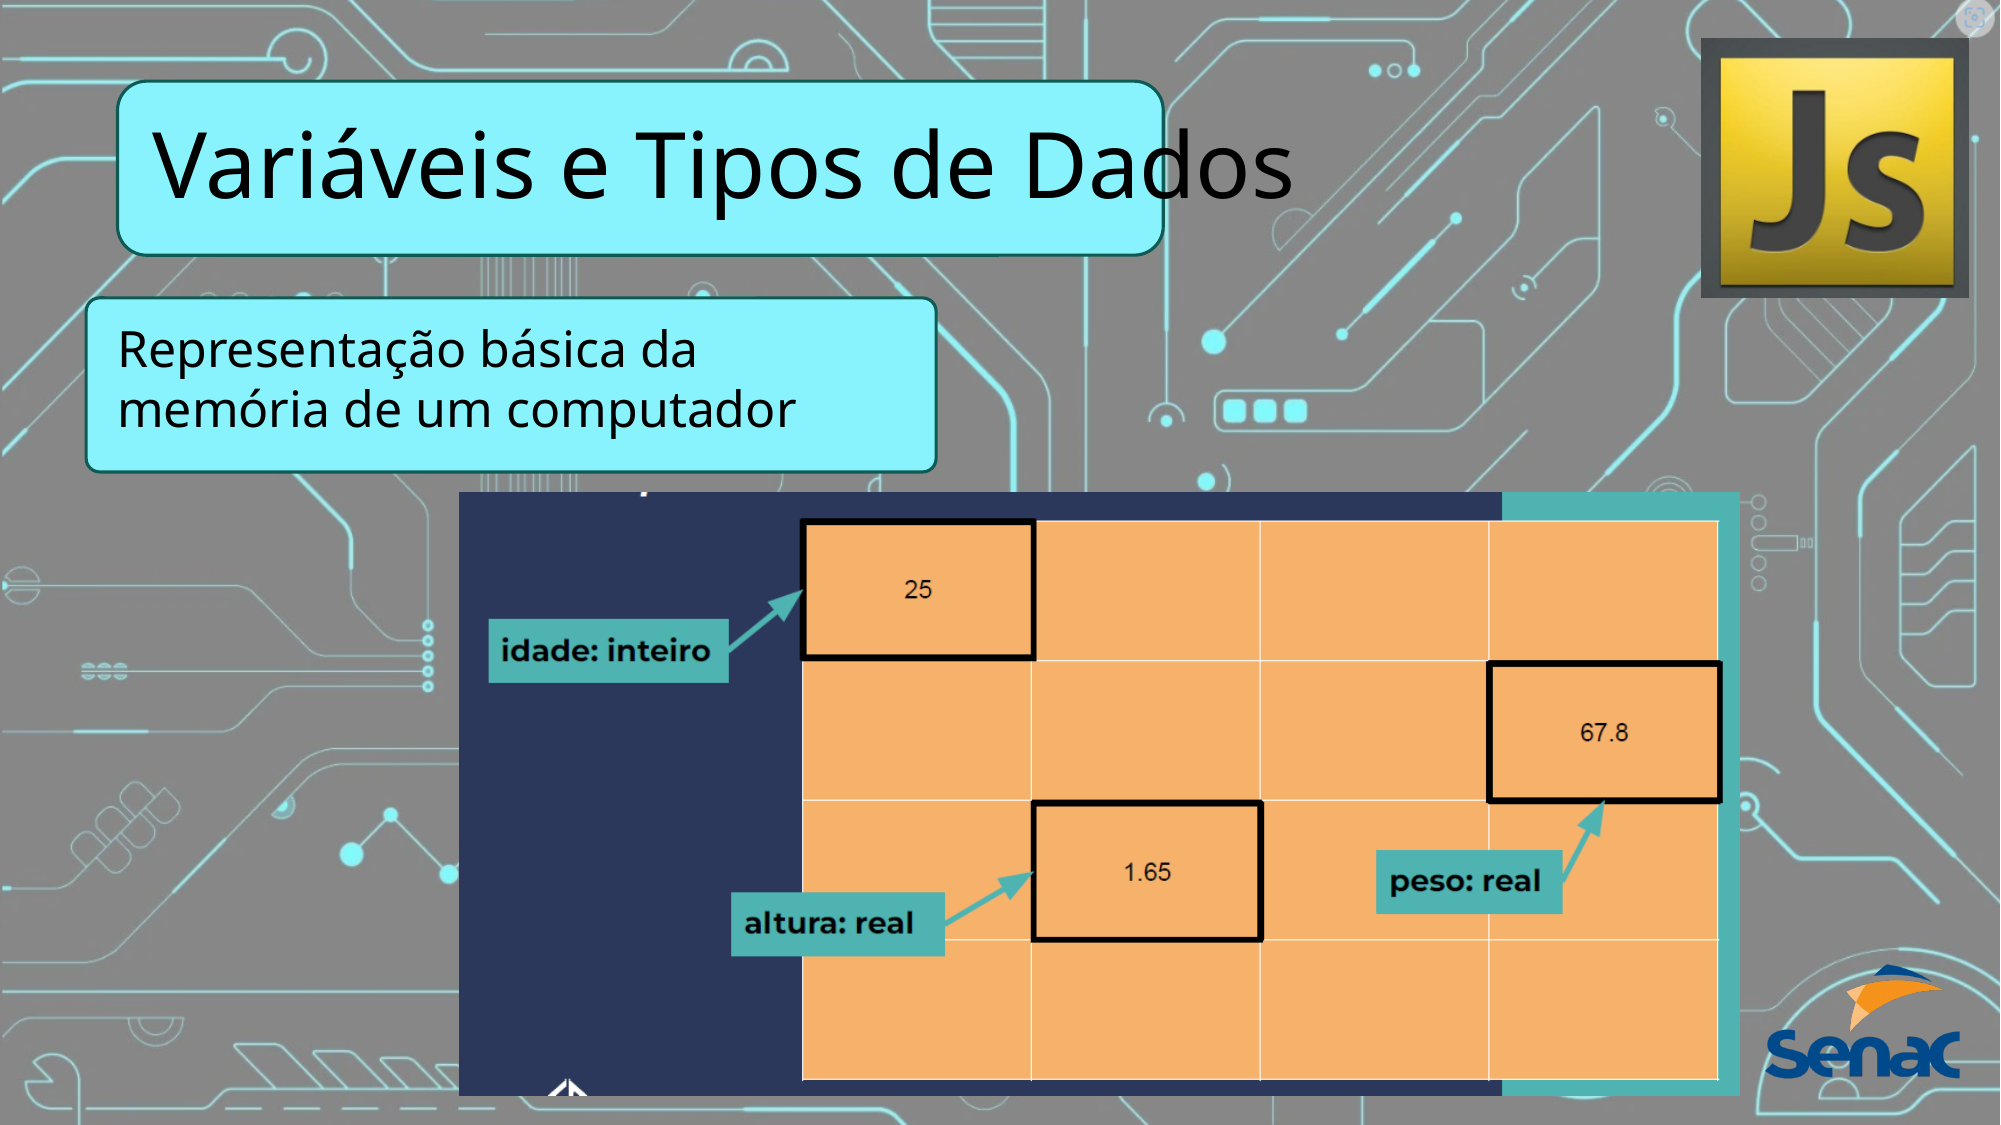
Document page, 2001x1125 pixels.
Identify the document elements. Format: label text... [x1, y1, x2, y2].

picture [1700, 38, 1969, 299]
picture [459, 492, 1740, 1097]
text_box [115, 81, 137, 256]
picture [1749, 940, 1985, 1104]
list Representação básica da memória de um computador [102, 309, 937, 461]
title Variáveis e Tipos de Dados [137, 59, 1700, 278]
text_box [84, 296, 938, 474]
